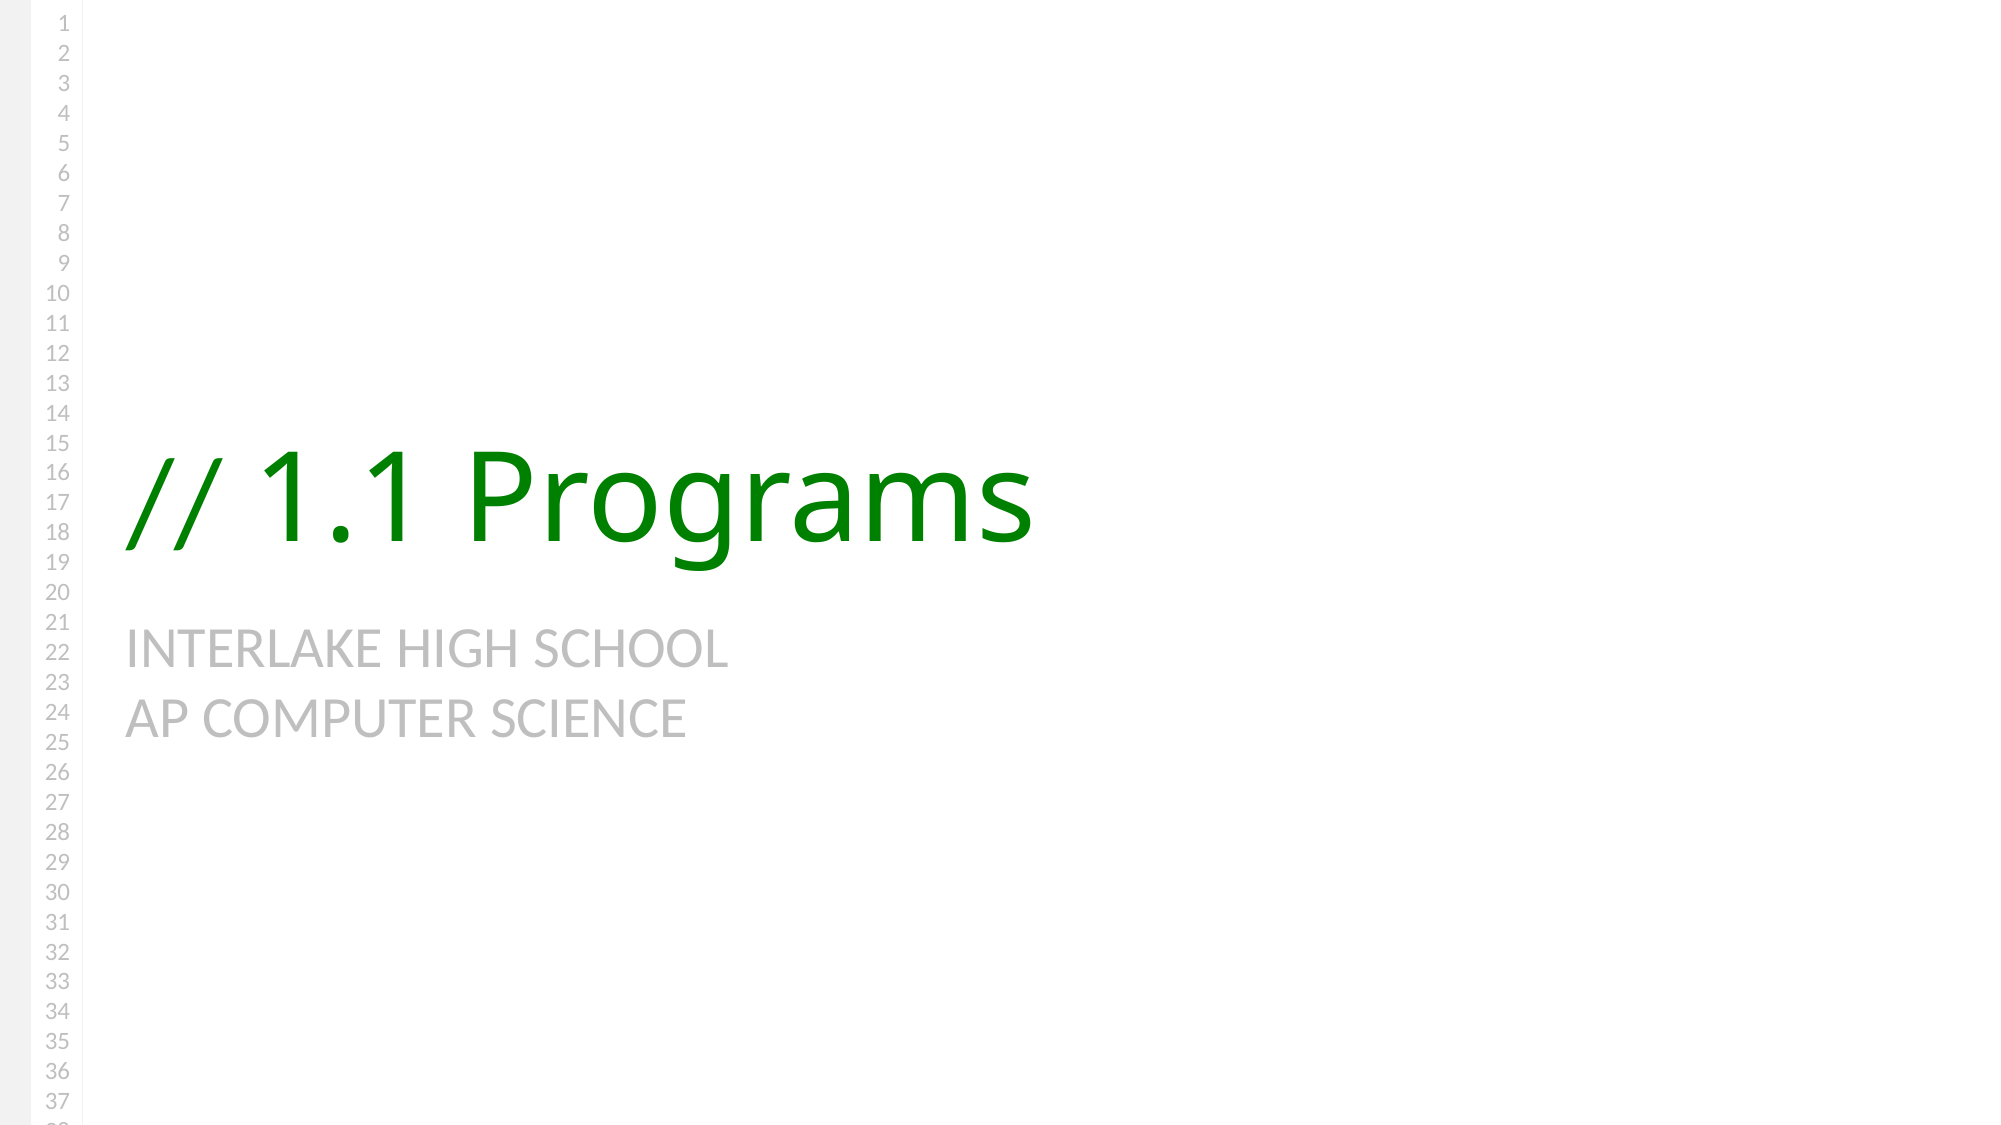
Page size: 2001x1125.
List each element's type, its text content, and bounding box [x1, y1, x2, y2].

title 1.1 Programs [238, 184, 1913, 576]
